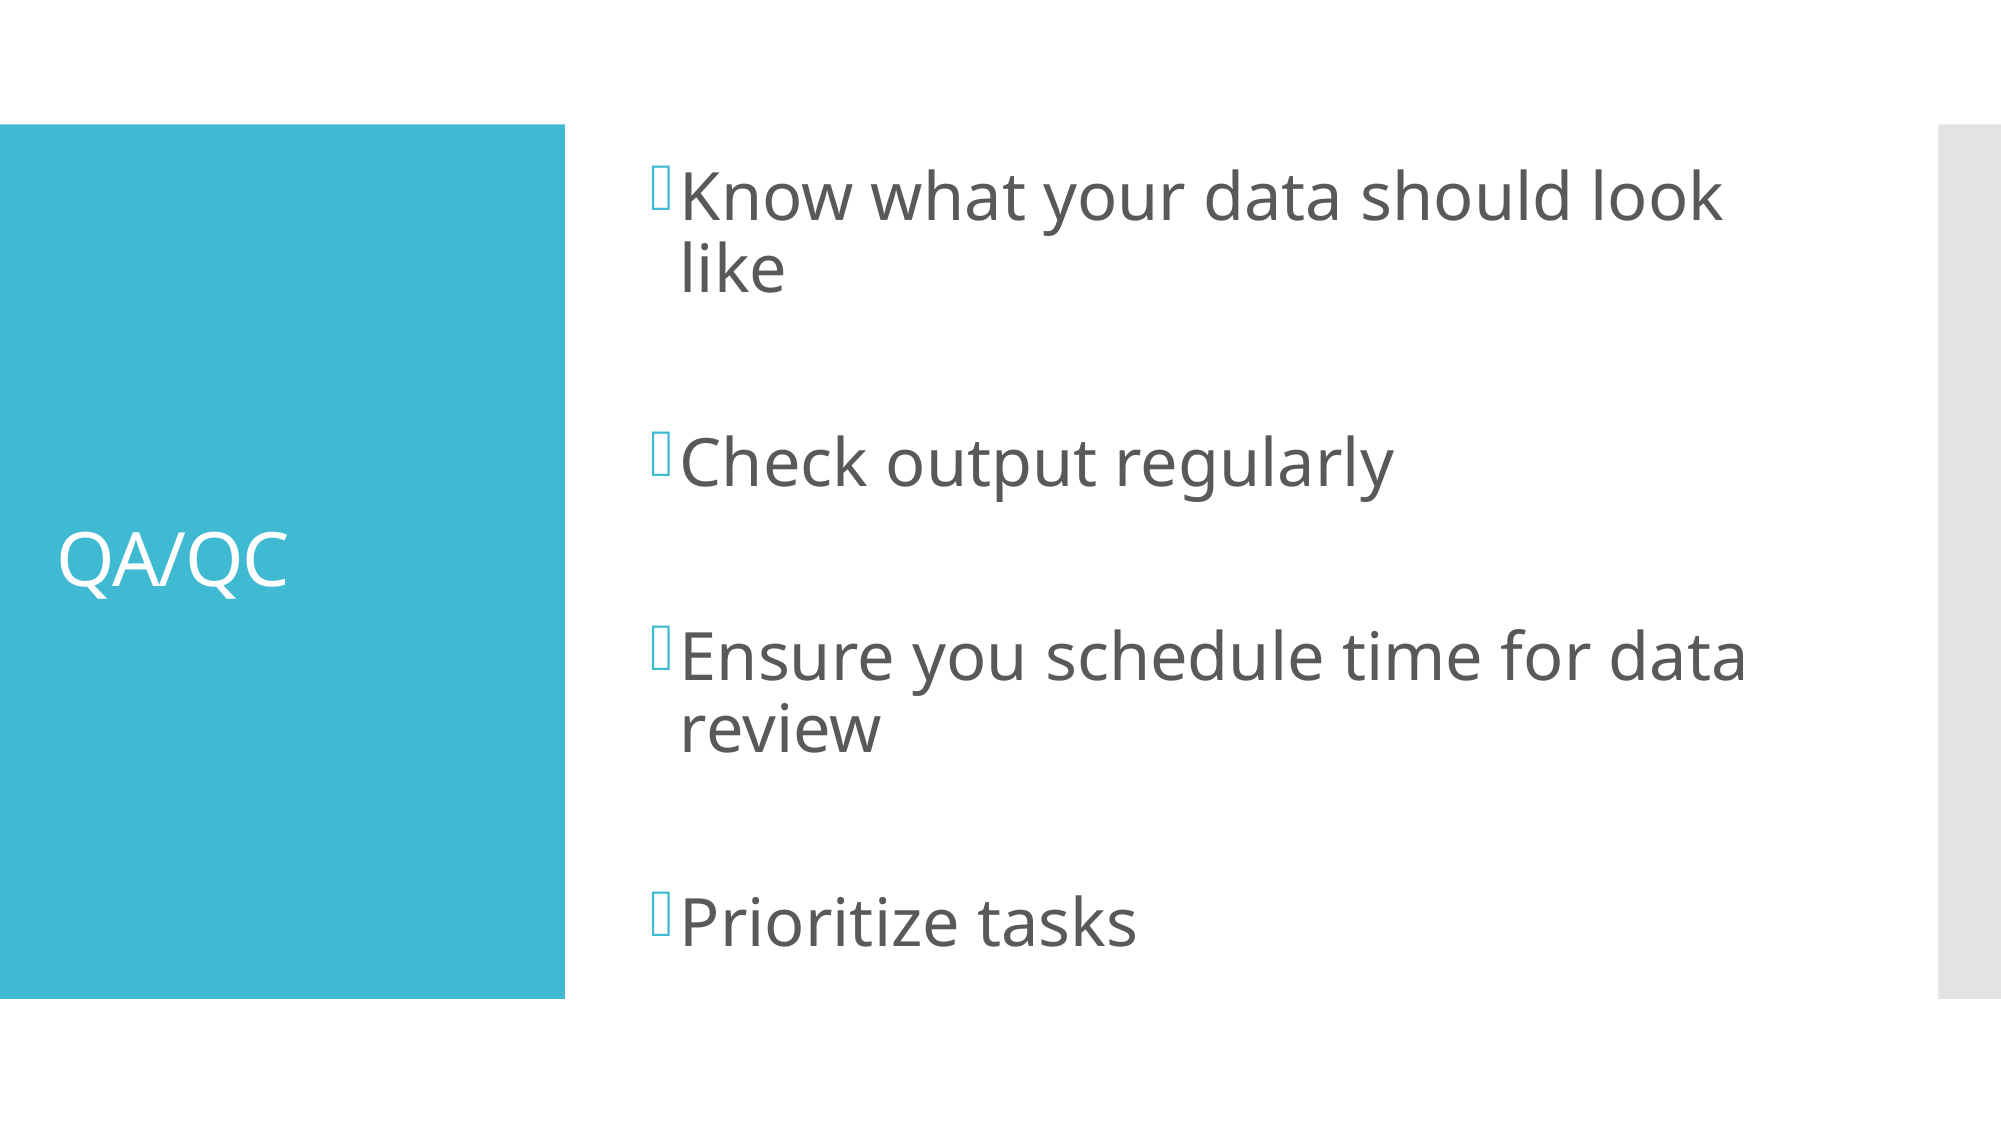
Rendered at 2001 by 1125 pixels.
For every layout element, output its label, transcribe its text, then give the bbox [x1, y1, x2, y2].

title QA/QC [41, 184, 525, 940]
list Know what your data should look like Check output regularly Ensure you schedule time for data review Prioritize tasks [634, 141, 1835, 982]
